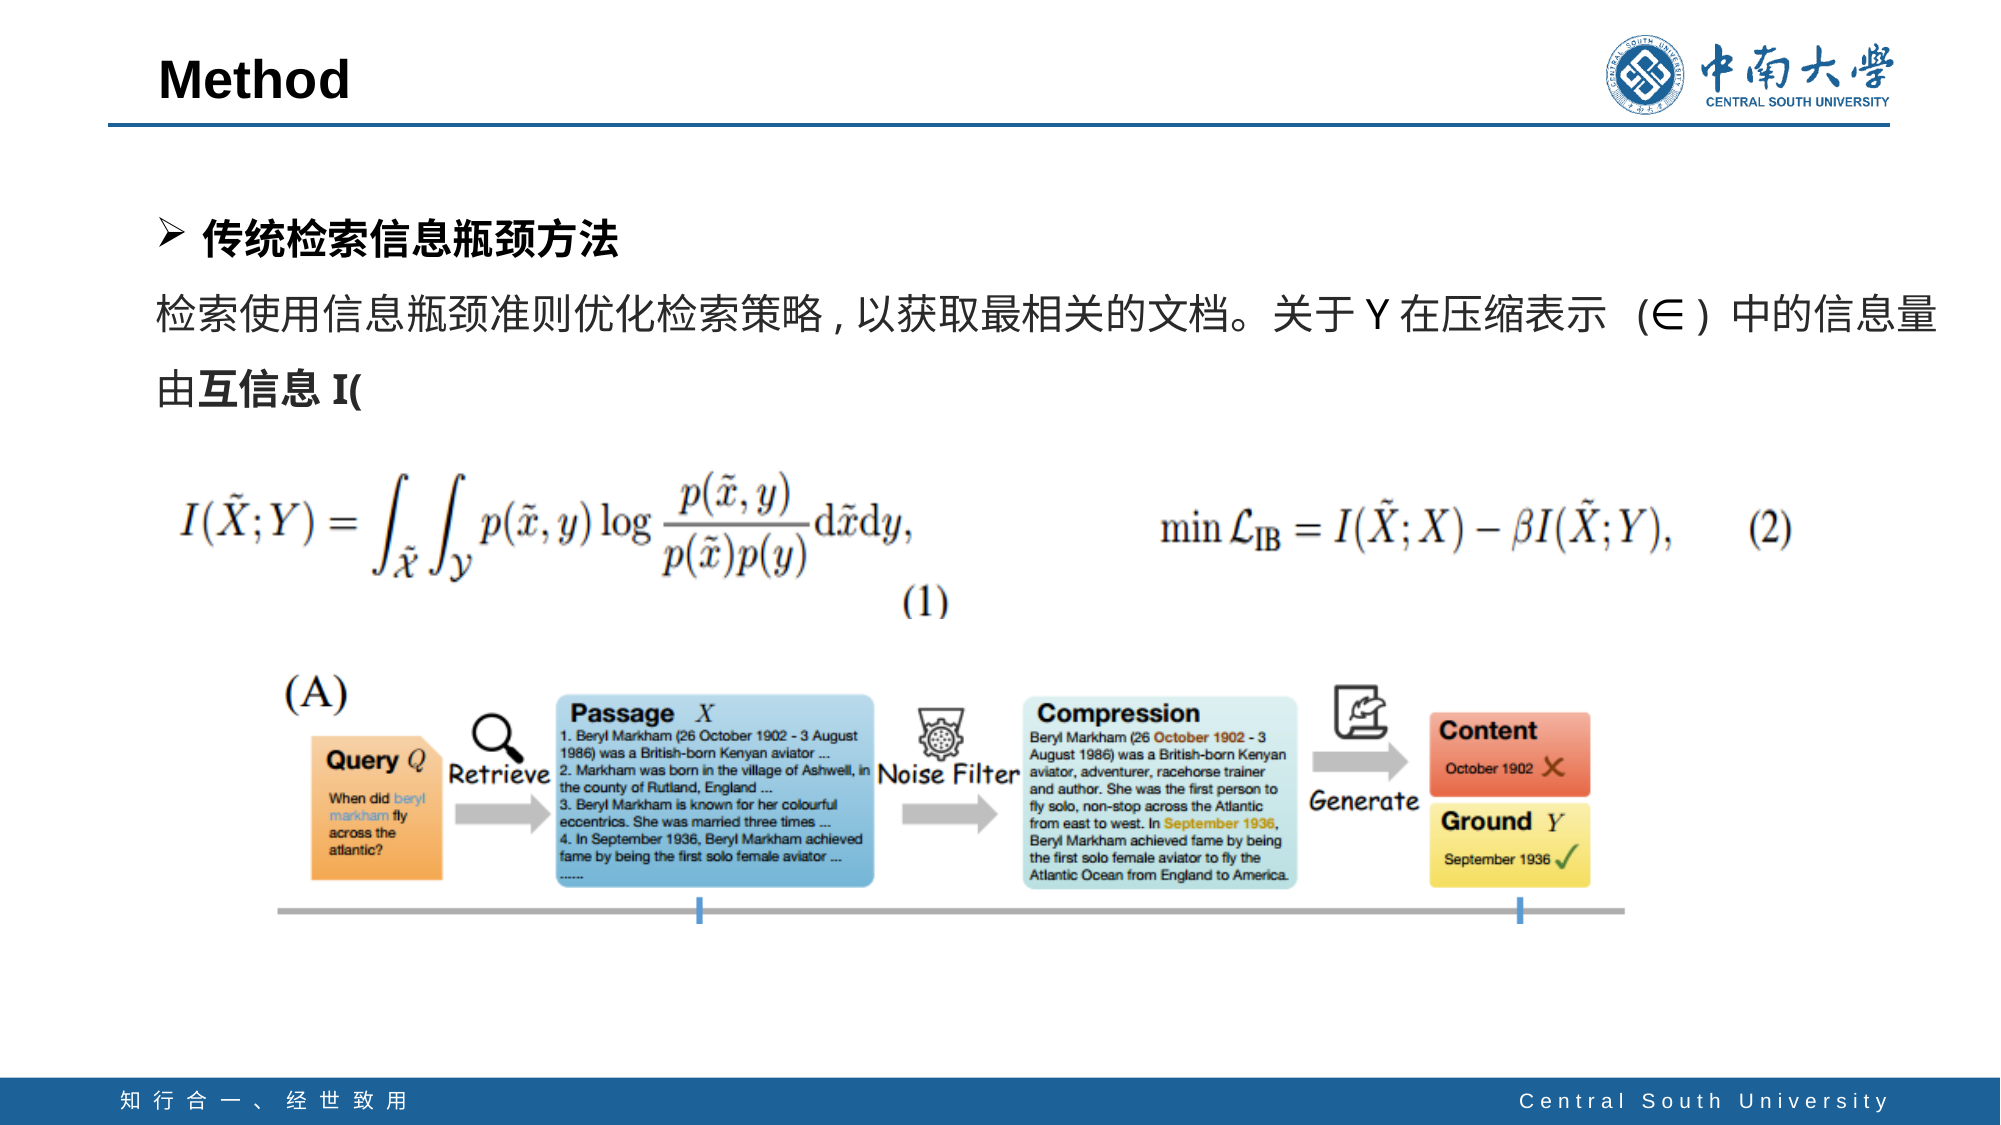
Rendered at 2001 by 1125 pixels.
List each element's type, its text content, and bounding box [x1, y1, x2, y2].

text_box Central South University [1504, 1080, 1902, 1120]
text_box [0, 1077, 2000, 1125]
picture [245, 633, 1697, 924]
text_box 知行合一、经世致用 [105, 1080, 423, 1120]
text_box Method [158, 0, 1343, 118]
picture [1595, 28, 1907, 121]
picture [1107, 457, 1825, 593]
picture [151, 454, 999, 619]
